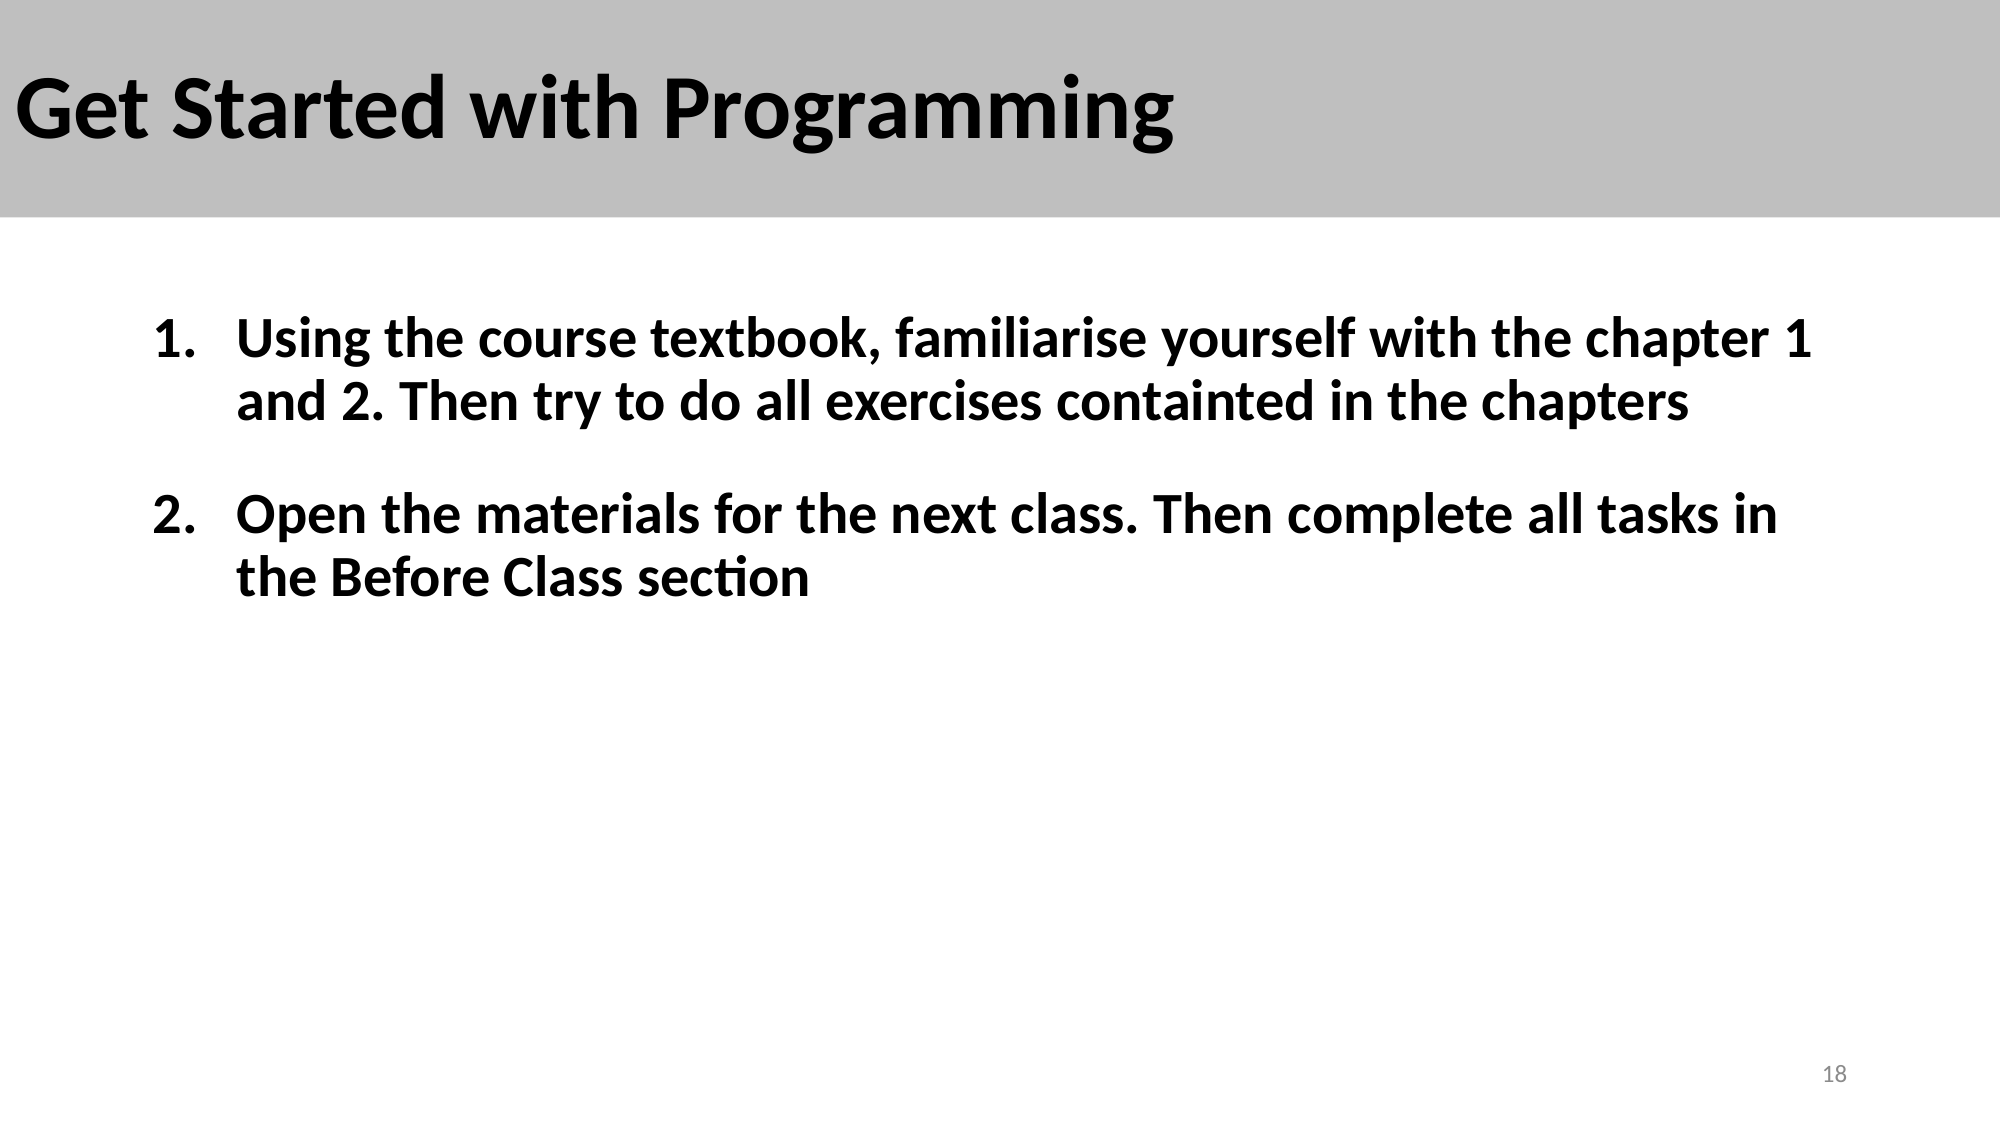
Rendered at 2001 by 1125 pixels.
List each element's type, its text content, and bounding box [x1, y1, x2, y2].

slide_number 18 [1412, 1042, 1863, 1103]
title Get Started with Programming [0, 0, 2000, 218]
list Using the course textbook, familiarise yourself with the chapter 1 and 2. Then try to do all exercises containted in the chapters Open the materials for the next class. Then complete all tasks in the Before Class section [137, 299, 1863, 1014]
